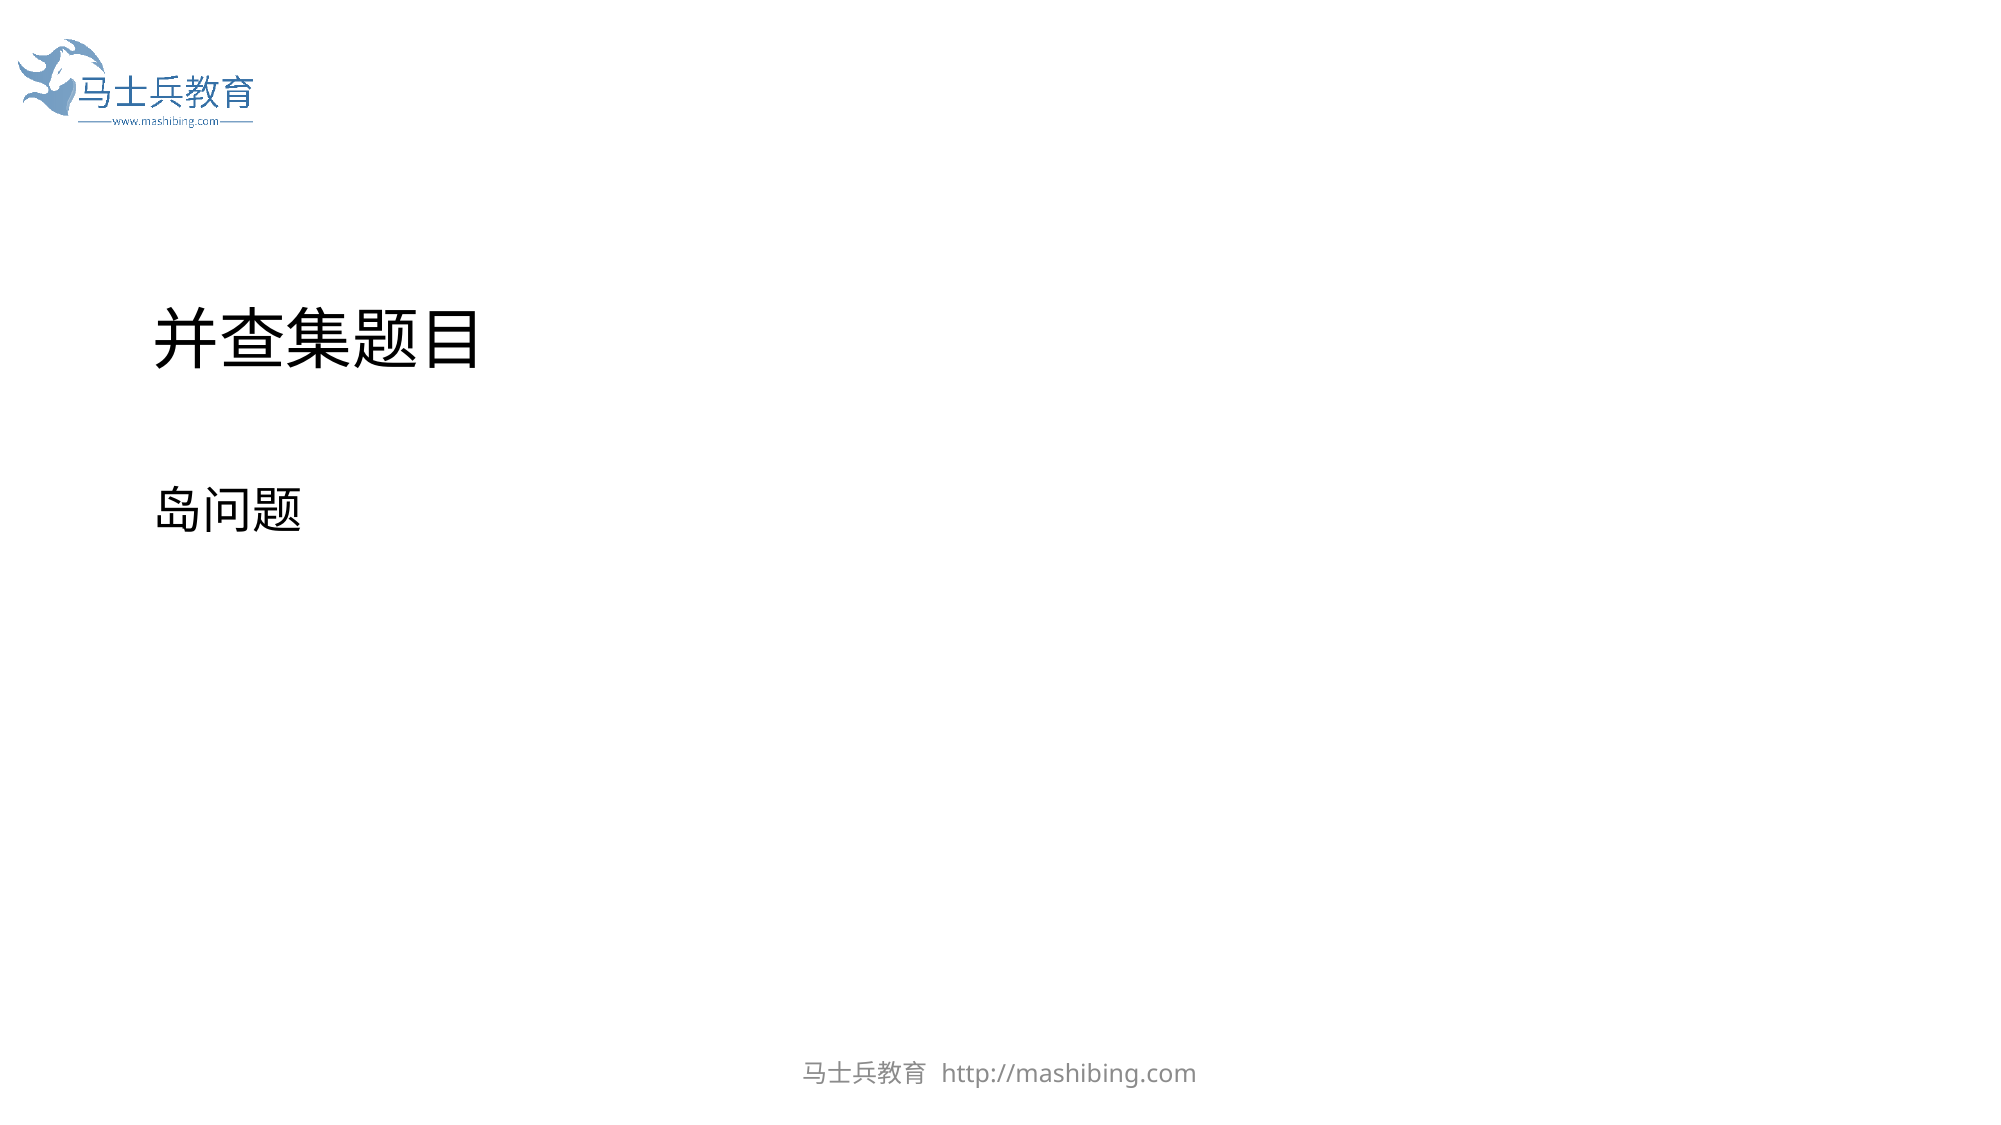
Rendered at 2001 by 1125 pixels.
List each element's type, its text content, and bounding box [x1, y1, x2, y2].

picture [7, 5, 276, 177]
footer 马士兵教育 http://mashibing.com [662, 1042, 1338, 1103]
list 岛问题 [137, 477, 1863, 960]
title 并查集题目 [137, 205, 1863, 477]
